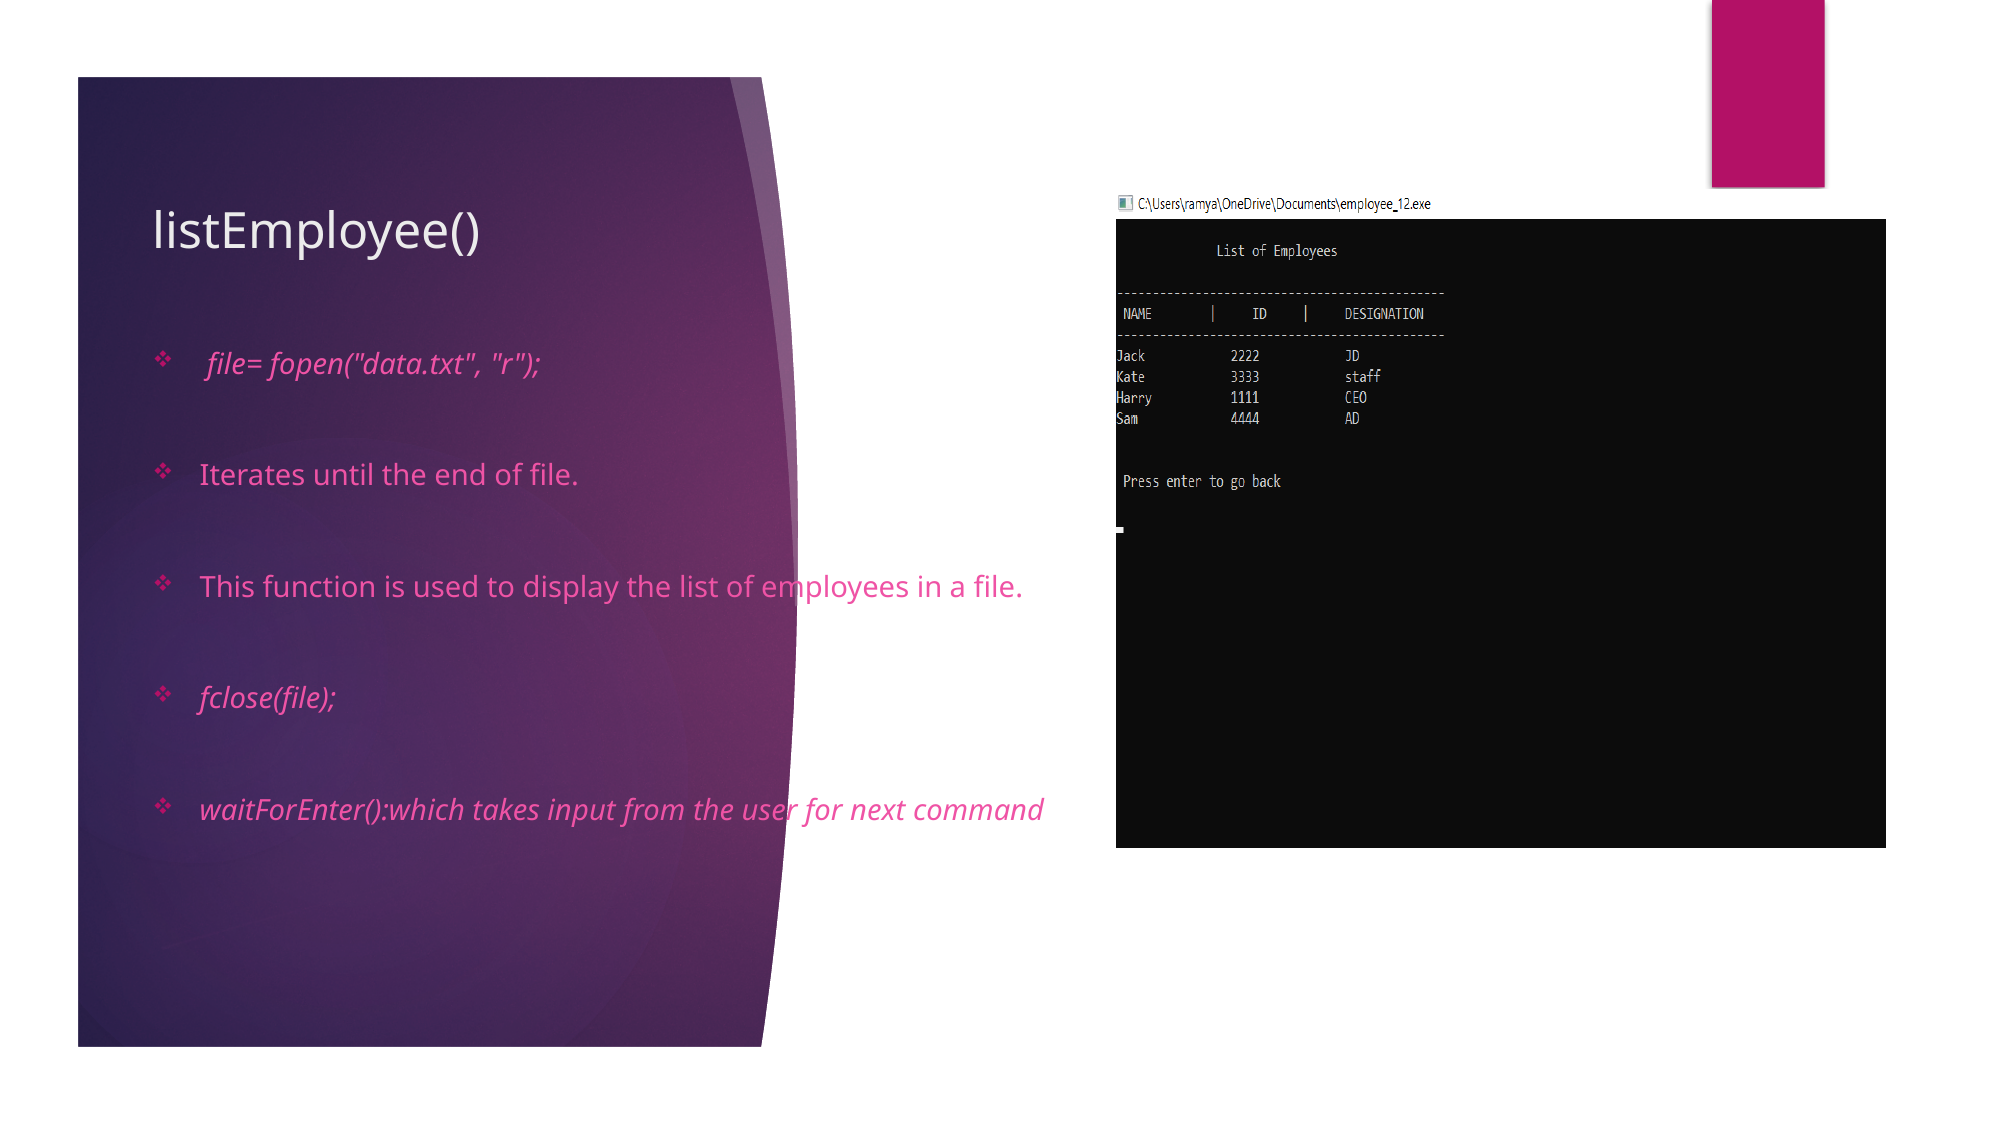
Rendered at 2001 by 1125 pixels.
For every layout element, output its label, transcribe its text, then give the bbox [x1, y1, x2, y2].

list file= fopen("data.txt", "r"); Iterates until the end of file. This function is used to display the list of employees in a file. fclose(file); waitForEnter():which takes input from the user for next command [137, 337, 1117, 963]
title listEmployee() [137, 97, 783, 266]
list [1116, 189, 1886, 848]
